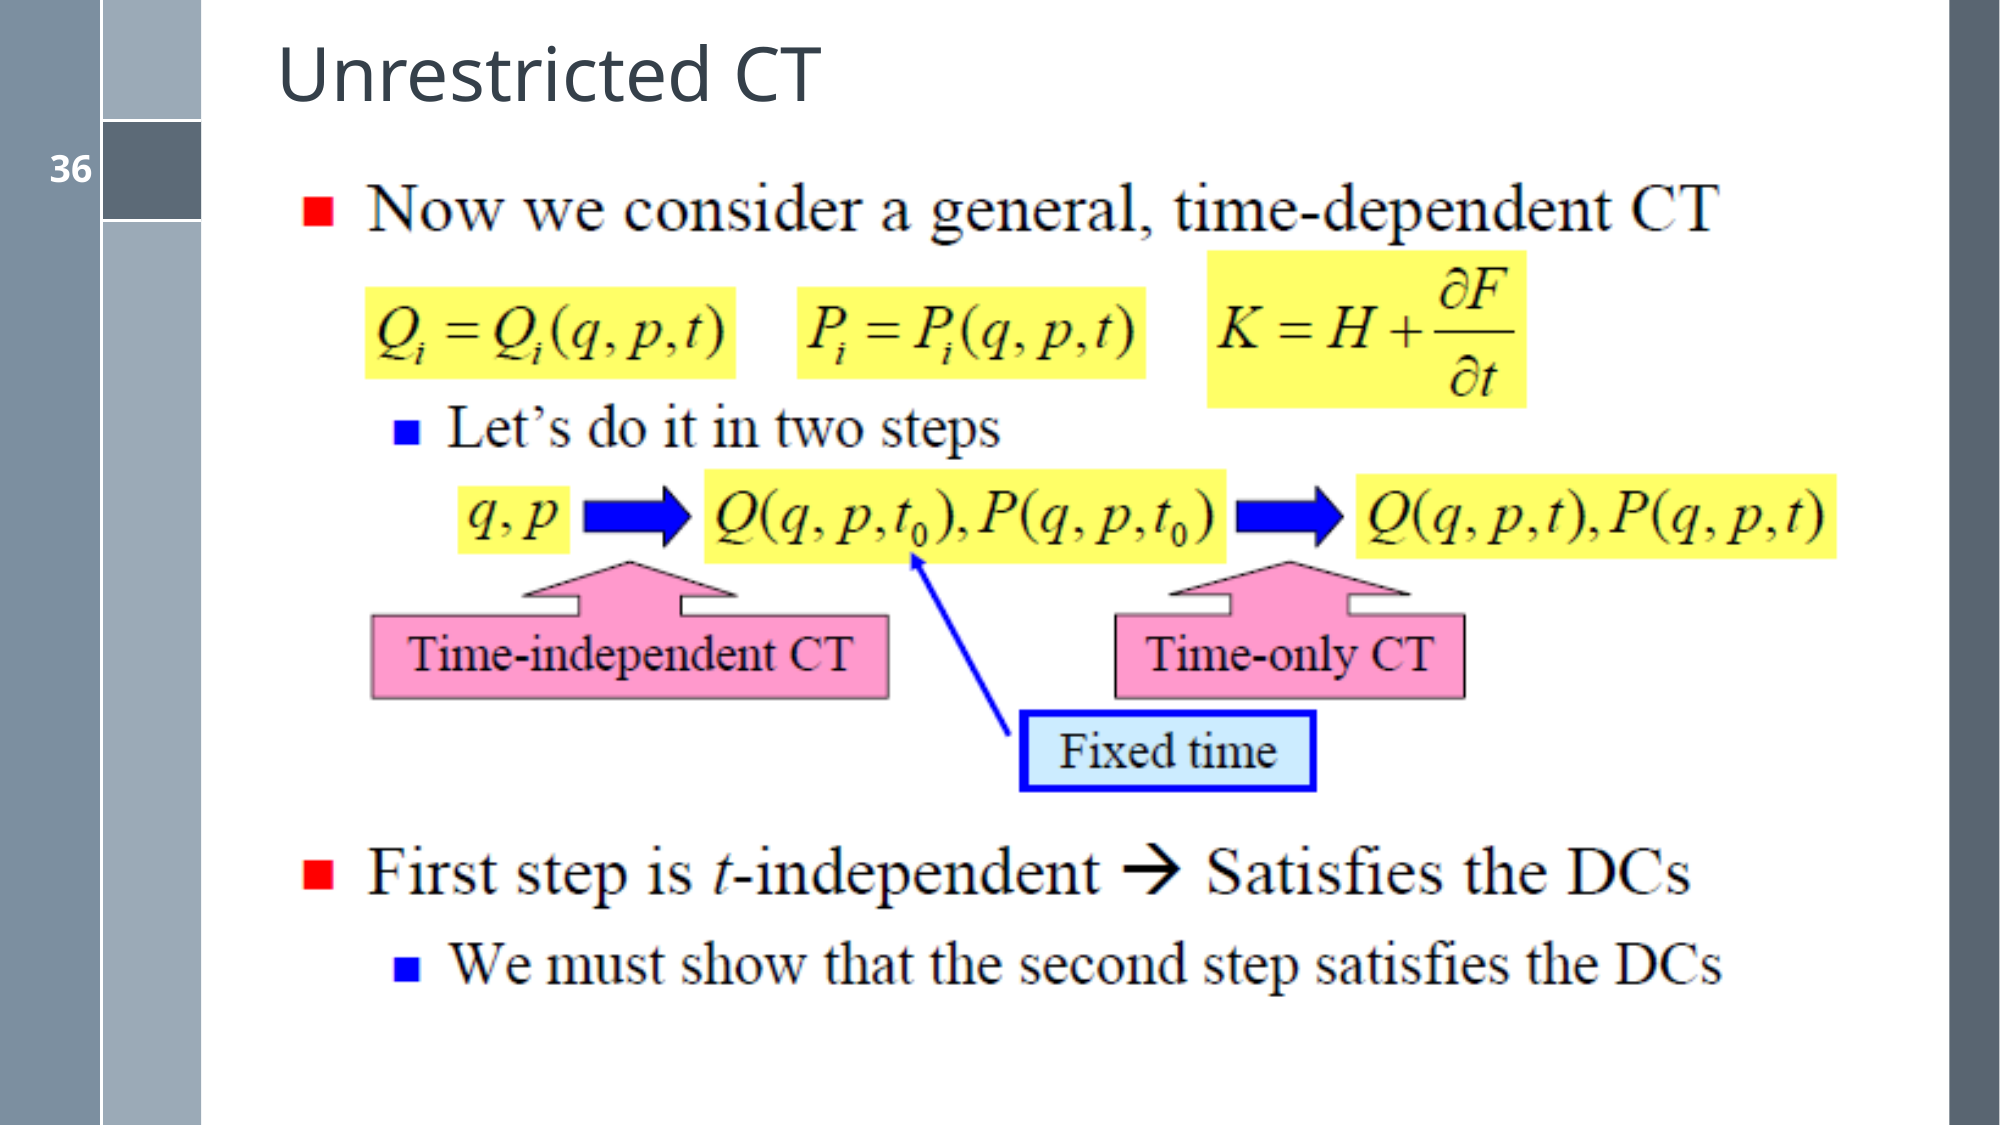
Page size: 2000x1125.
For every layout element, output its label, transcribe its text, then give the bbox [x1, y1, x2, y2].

title Unrestricted CT [261, 29, 1867, 125]
picture [273, 149, 1854, 1028]
